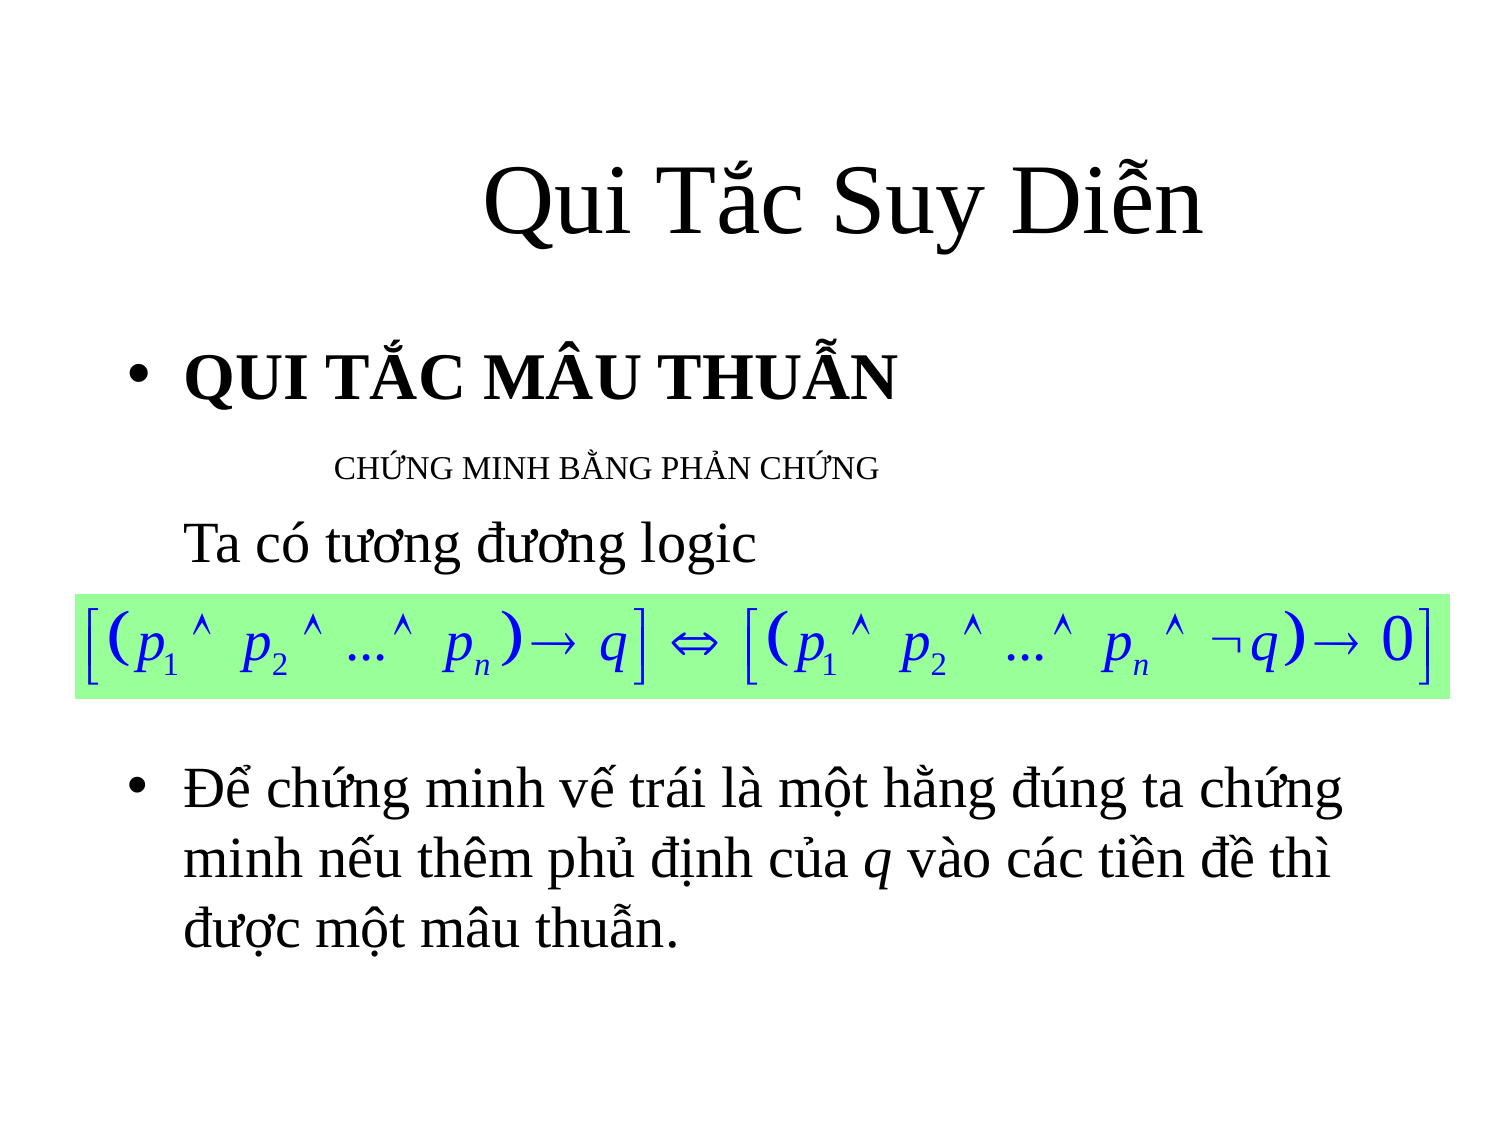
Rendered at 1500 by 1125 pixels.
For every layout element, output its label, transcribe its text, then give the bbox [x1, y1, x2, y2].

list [74, 594, 1451, 700]
list QUI TẮC MÂU THUẪN CHỨNG MINH BẰNG PHẢN CHỨNG Ta có tương đương logic Để chứng minh vế trái là một hằng đúng ta chứng minh nếu thêm phủ định của q vào các tiền đề thì được một mâu thuẫn. [112, 324, 1376, 592]
title Qui Tắc Suy Diễn [312, 99, 1376, 288]
list QUI TẮC MÂU THUẪN CHỨNG MINH BẰNG PHẢN CHỨNG Ta có tương đương logic Để chứng minh vế trái là một hằng đúng ta chứng minh nếu thêm phủ định của q vào các tiền đề thì được một mâu thuẫn. [112, 709, 1376, 1001]
